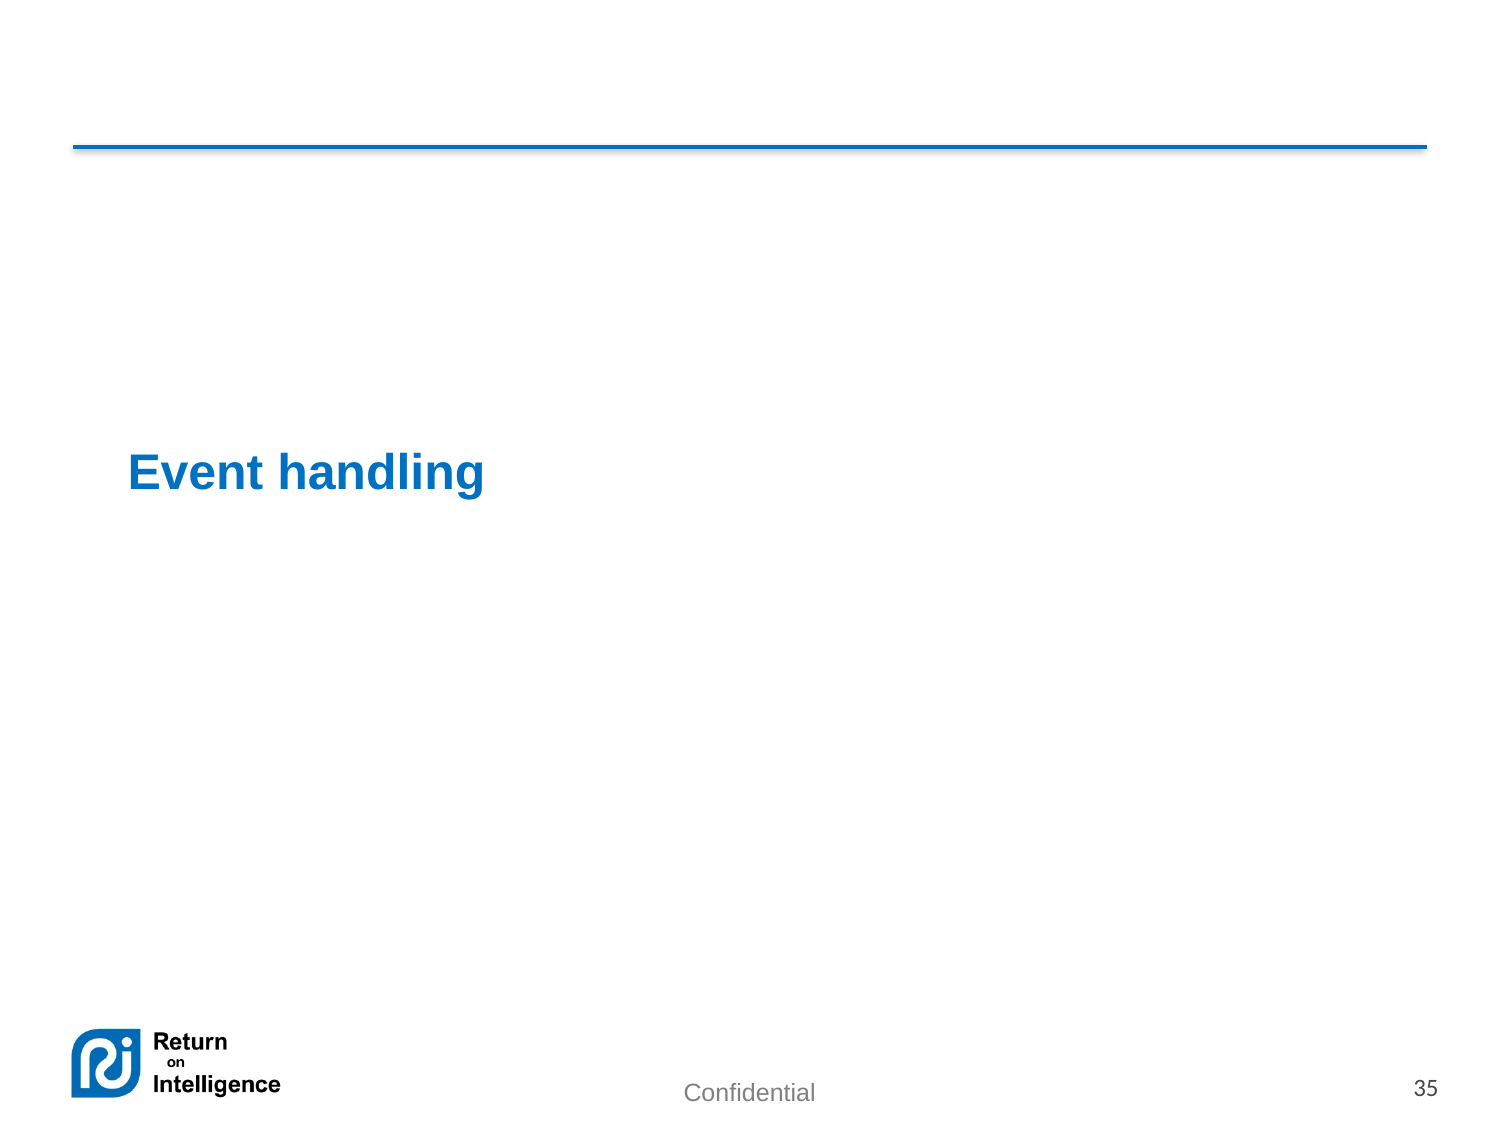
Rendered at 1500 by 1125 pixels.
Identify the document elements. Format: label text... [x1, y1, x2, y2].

picture [67, 1022, 289, 1098]
title Event handling [112, 349, 1388, 591]
